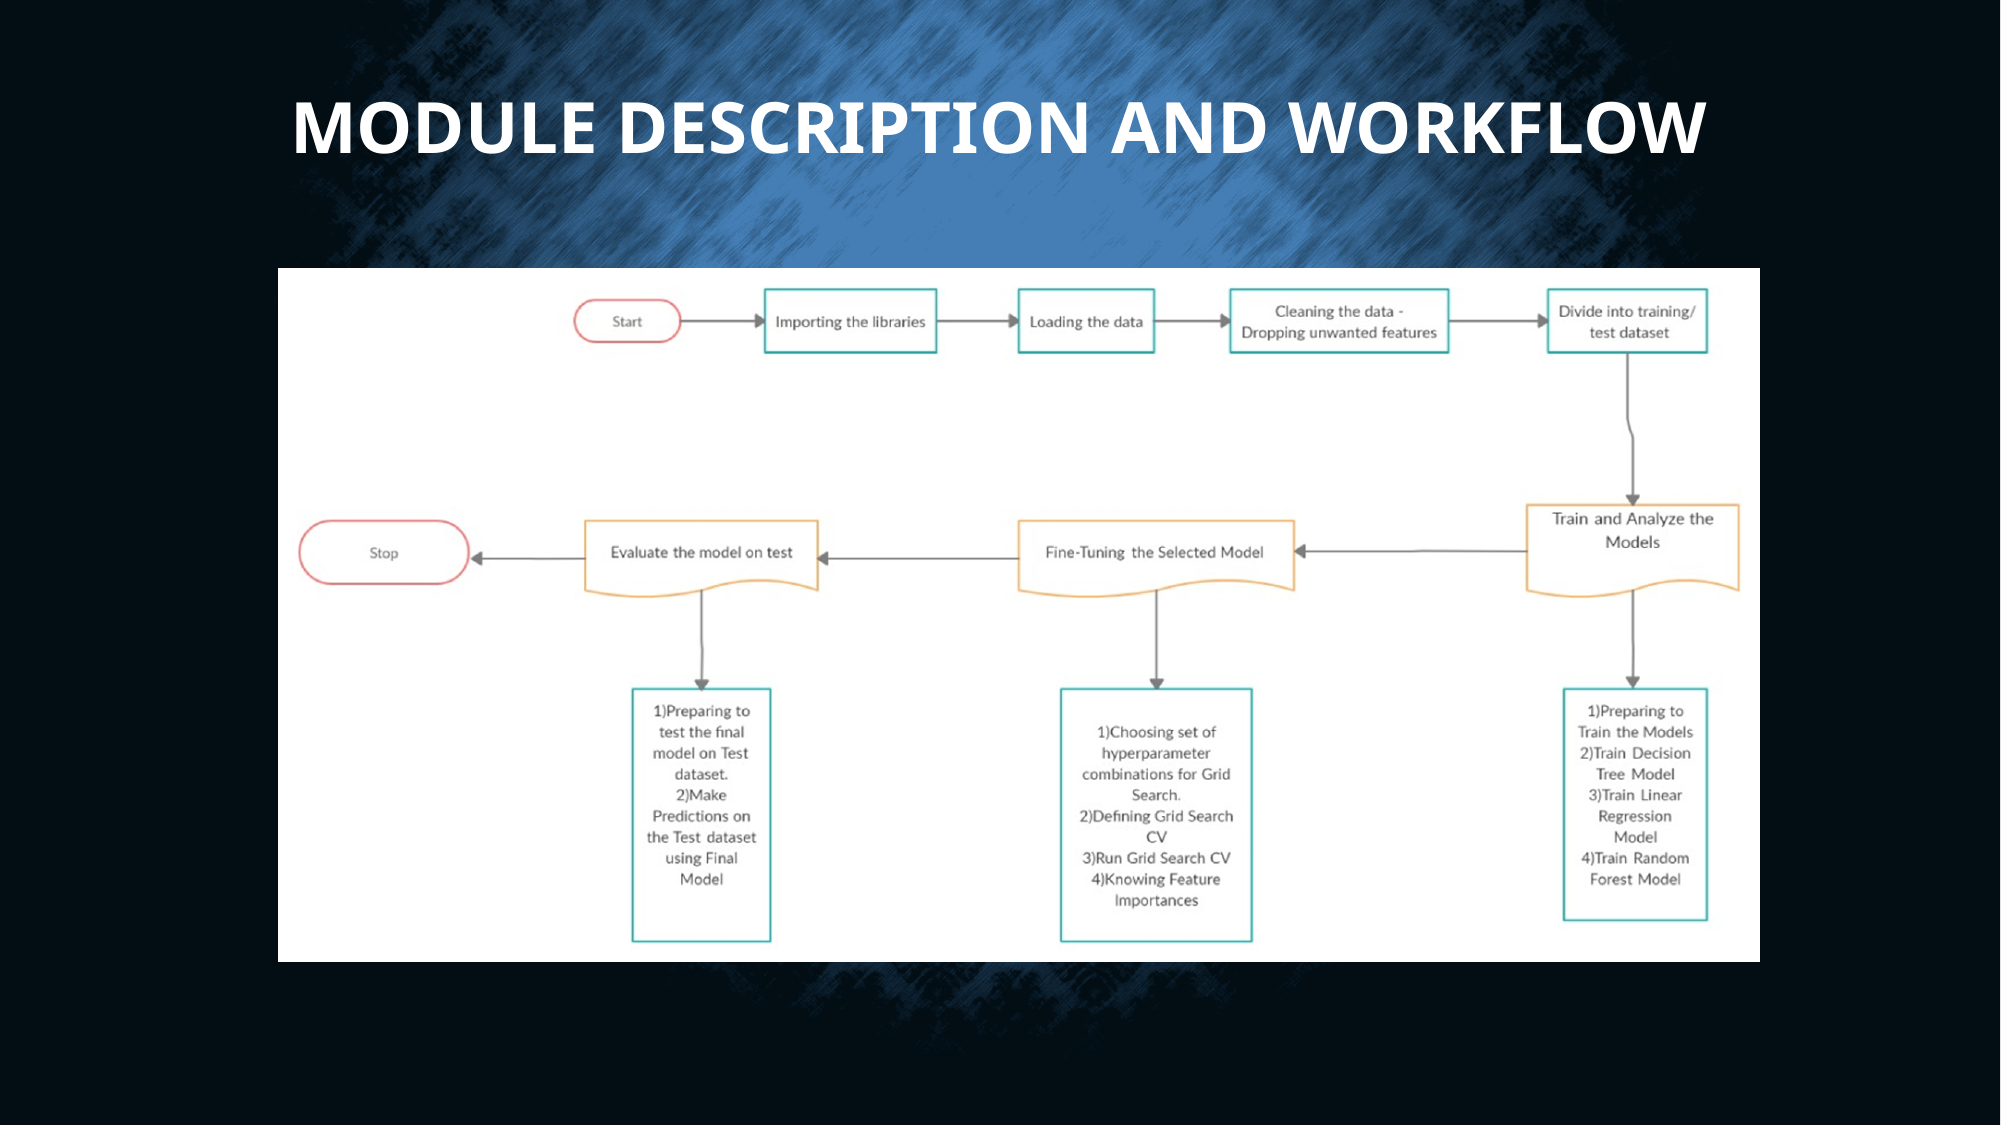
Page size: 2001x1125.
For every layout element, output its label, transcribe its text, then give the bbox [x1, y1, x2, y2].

picture [277, 267, 1761, 963]
title Module description and workflow [149, 50, 1849, 212]
